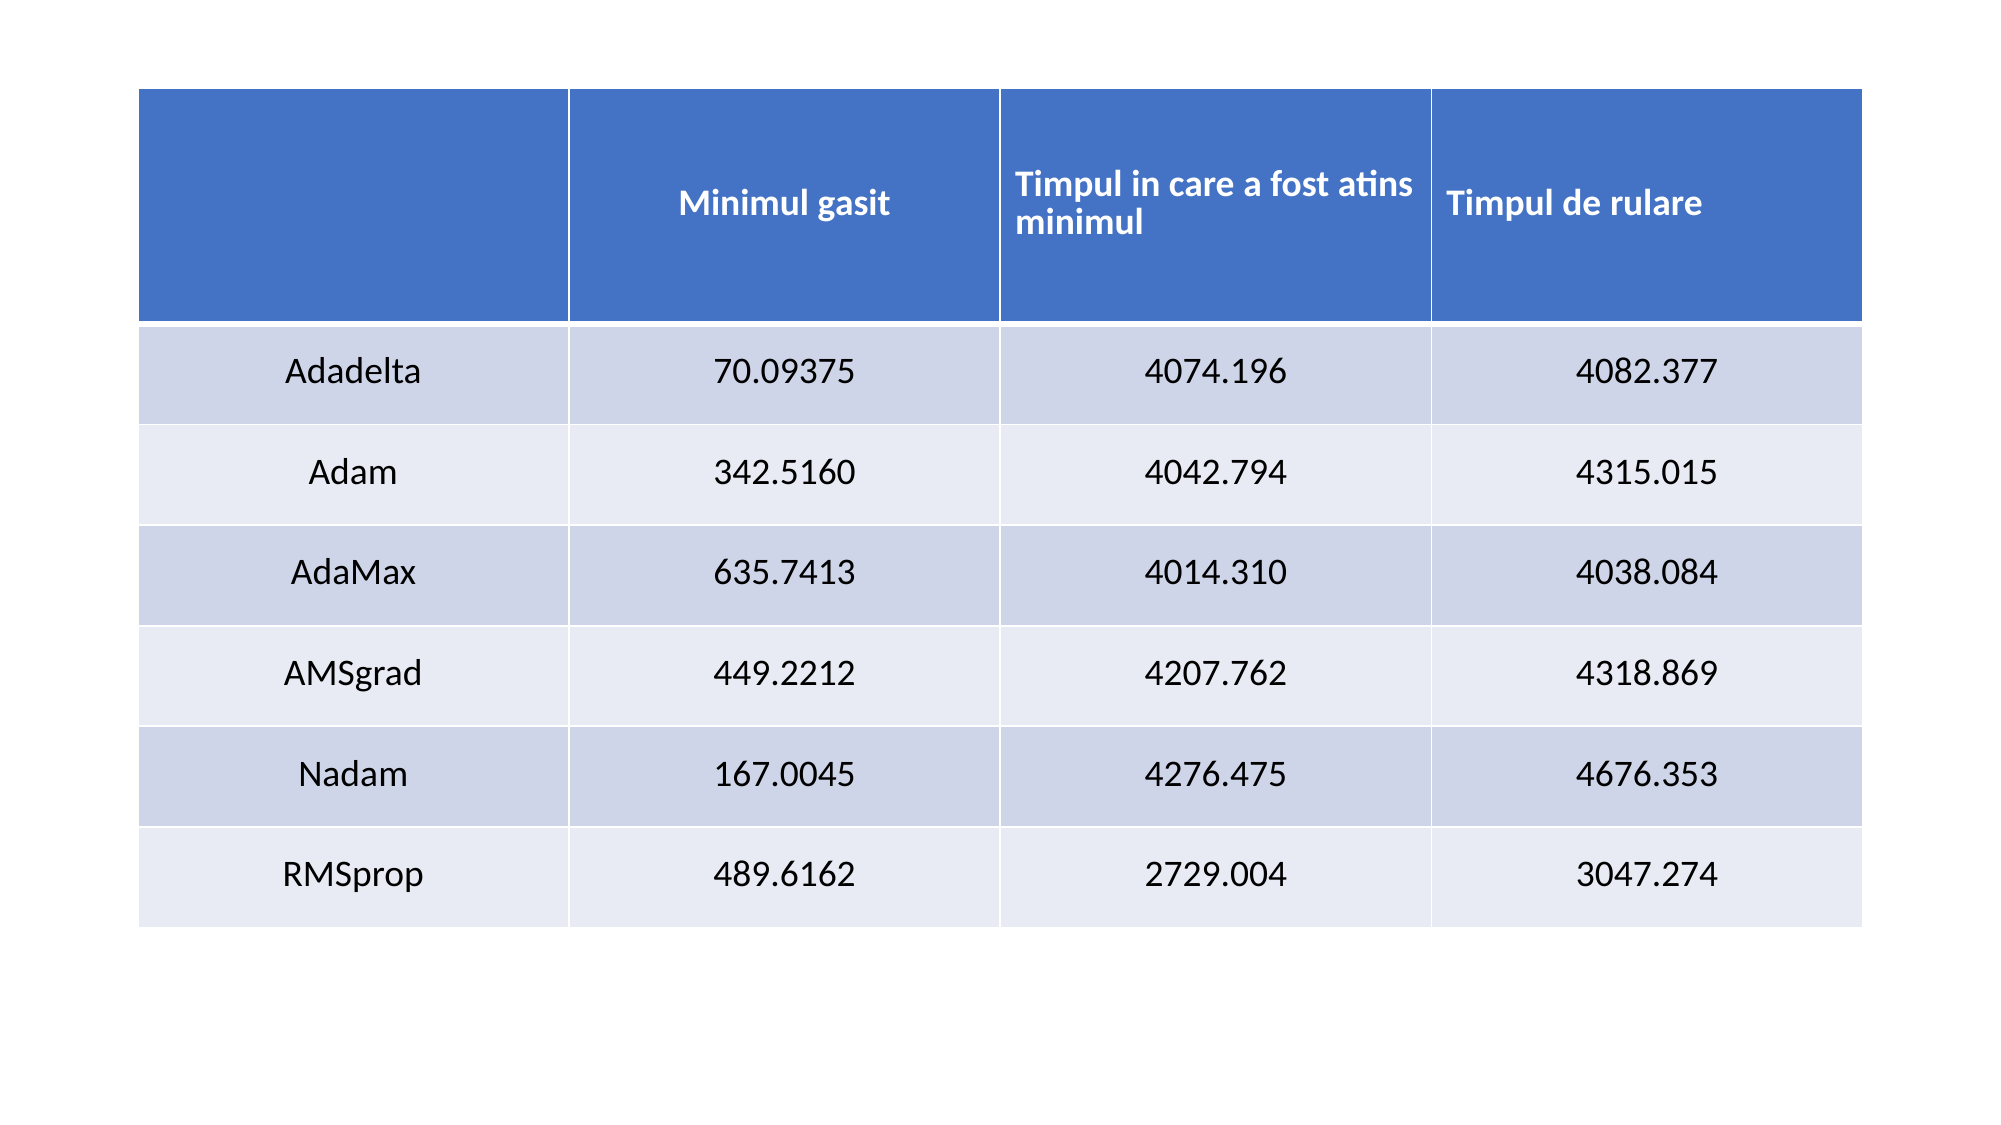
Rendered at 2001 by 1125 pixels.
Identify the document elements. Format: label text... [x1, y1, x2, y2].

table_cell RMSprop [139, 828, 568, 927]
table_header ​ ​ [139, 89, 568, 321]
table_cell 342.5160 [570, 425, 999, 524]
table_cell 4276.475 [1001, 727, 1431, 826]
table_cell Adam [139, 425, 568, 524]
table_cell 4038.084 [1432, 526, 1862, 625]
table_cell 489.6162 [570, 828, 999, 927]
table_cell 4042.794 [1001, 425, 1431, 524]
table_cell Nadam [139, 727, 568, 826]
table_cell 4315.015 [1432, 425, 1862, 524]
table_cell 635.7413 [570, 526, 999, 625]
table_cell 4676.353 [1432, 727, 1862, 826]
table_cell AMSgrad [139, 627, 568, 725]
table_cell 167.0045 [570, 727, 999, 826]
table_cell AdaMax [139, 526, 568, 625]
table_cell 4082.377 [1432, 327, 1862, 424]
table_cell Adadelta​ [139, 327, 568, 424]
table_header Timpul de rulare [1432, 89, 1862, 321]
table_cell 449.2212 [570, 627, 999, 725]
table_cell 4074.196 [1001, 327, 1431, 424]
table_cell 70.09375 [570, 327, 999, 424]
table_cell 4014.310 [1001, 526, 1431, 625]
table_cell 3047.274 [1432, 828, 1862, 927]
table_cell 4318.869 [1432, 627, 1862, 725]
table_cell 4207.762 [1001, 627, 1431, 725]
table_cell 2729.004 [1001, 828, 1431, 927]
table_header Minimul gasit [570, 89, 999, 321]
table_header Timpul in care a fost atins minimul [1001, 89, 1431, 321]
